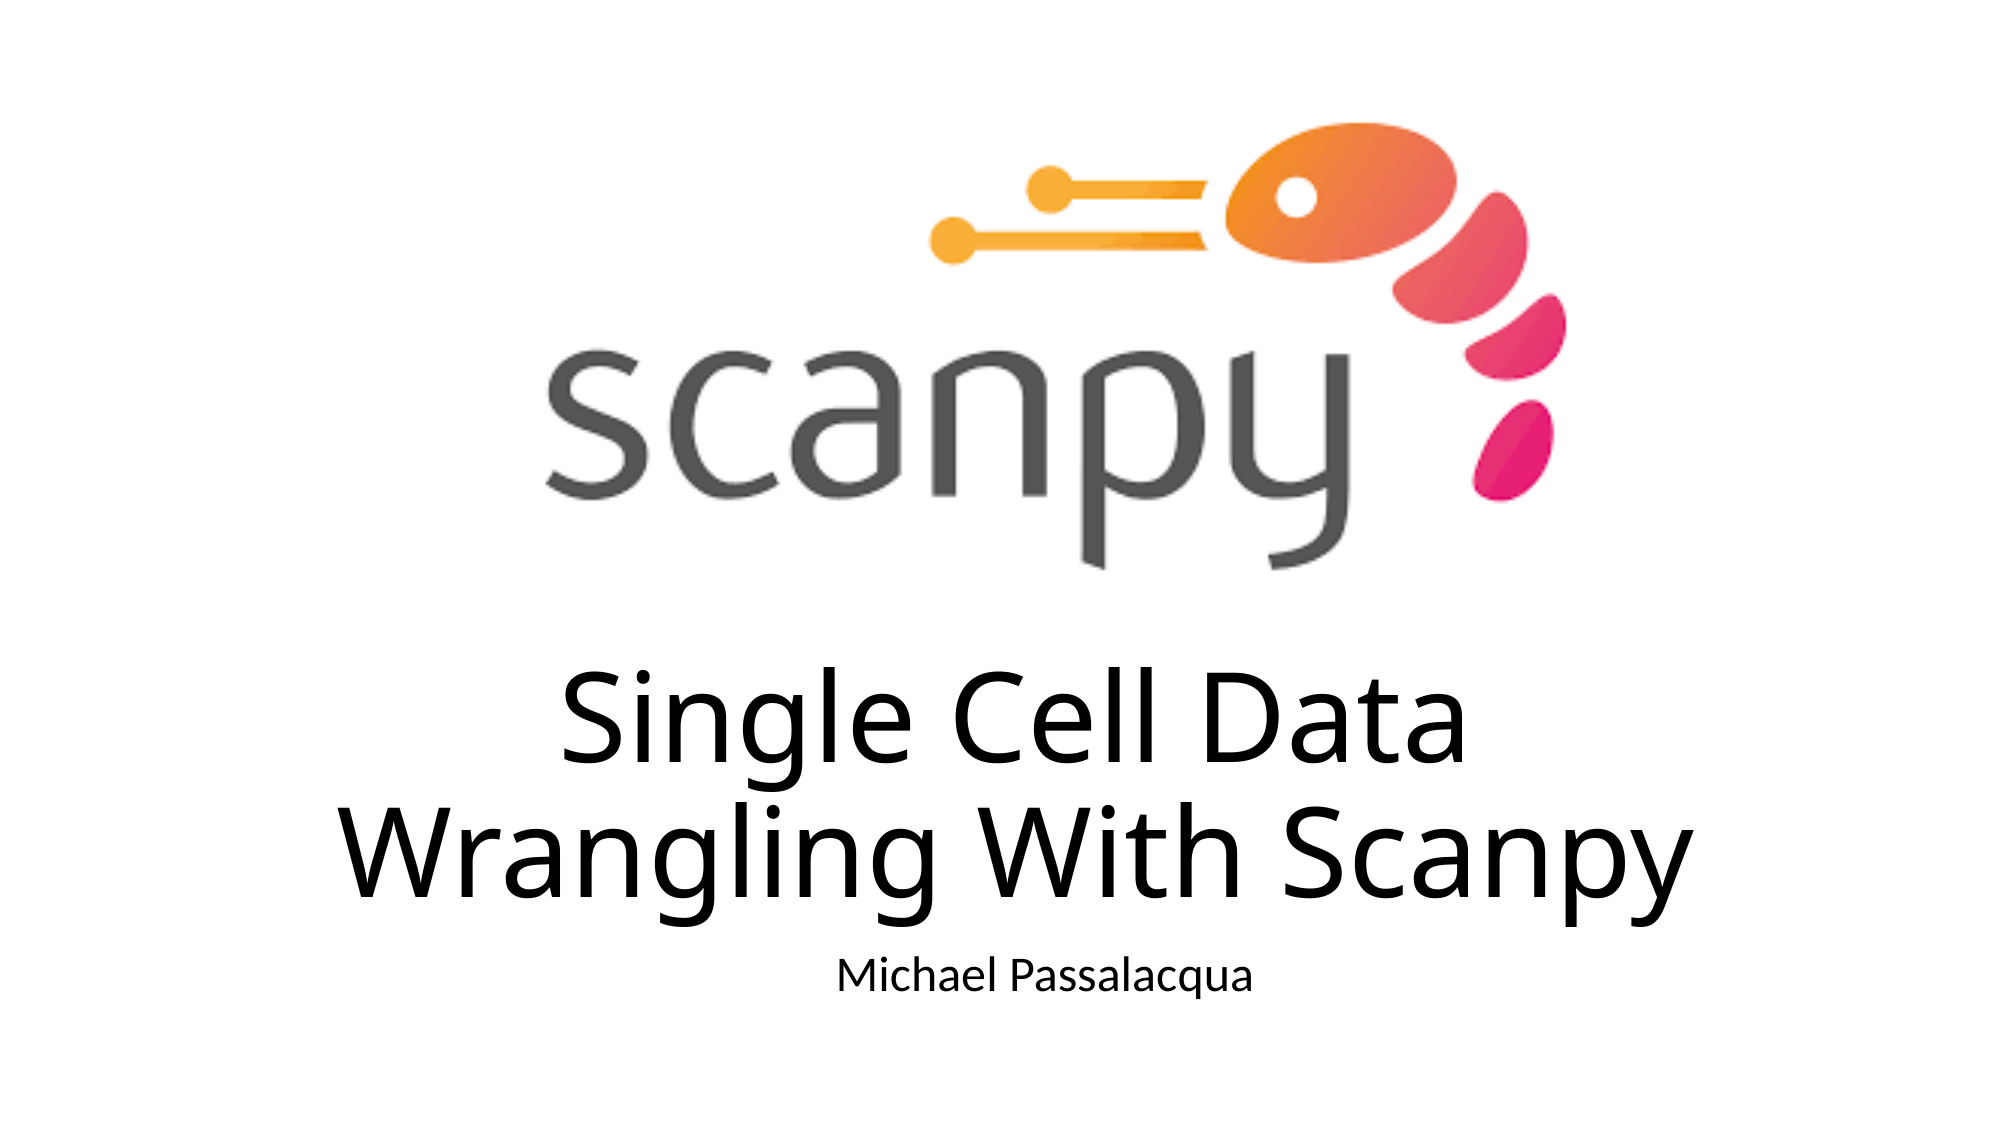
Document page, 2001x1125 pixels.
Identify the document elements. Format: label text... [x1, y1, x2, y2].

subtitle Michael Passalacqua [294, 940, 1795, 1083]
title Single Cell Data Wrangling With Scanpy [265, 540, 1766, 933]
picture [544, 121, 1570, 574]
